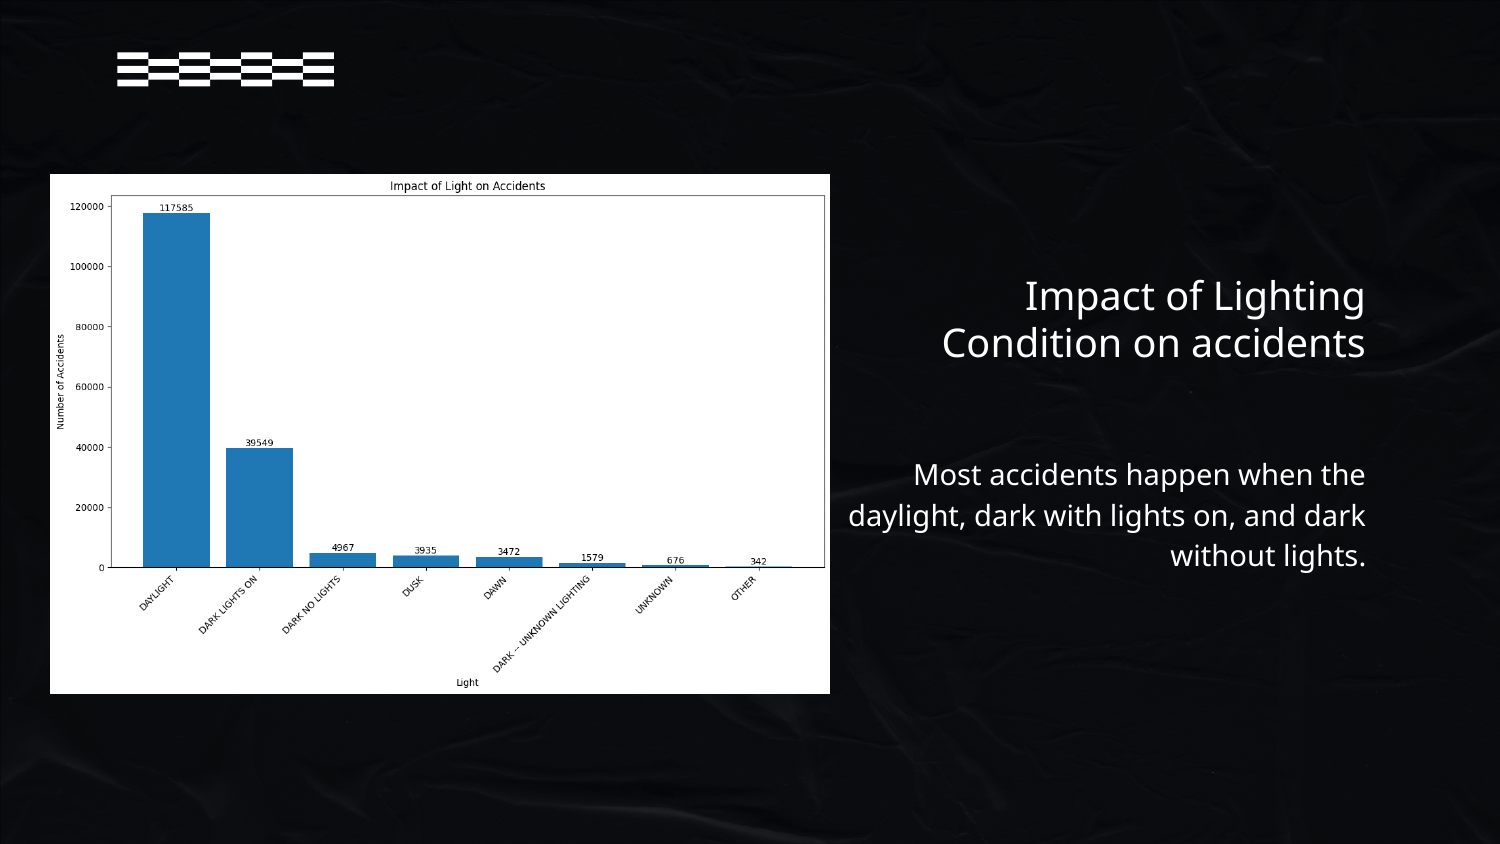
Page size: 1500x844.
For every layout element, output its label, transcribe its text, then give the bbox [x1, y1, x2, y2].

subtitle Most accidents happen when the daylight, dark with lights on, and dark without lights. [834, 436, 1382, 588]
title Impact of Lighting Condition on accidents [834, 255, 1382, 436]
picture [0, 0, 1500, 844]
